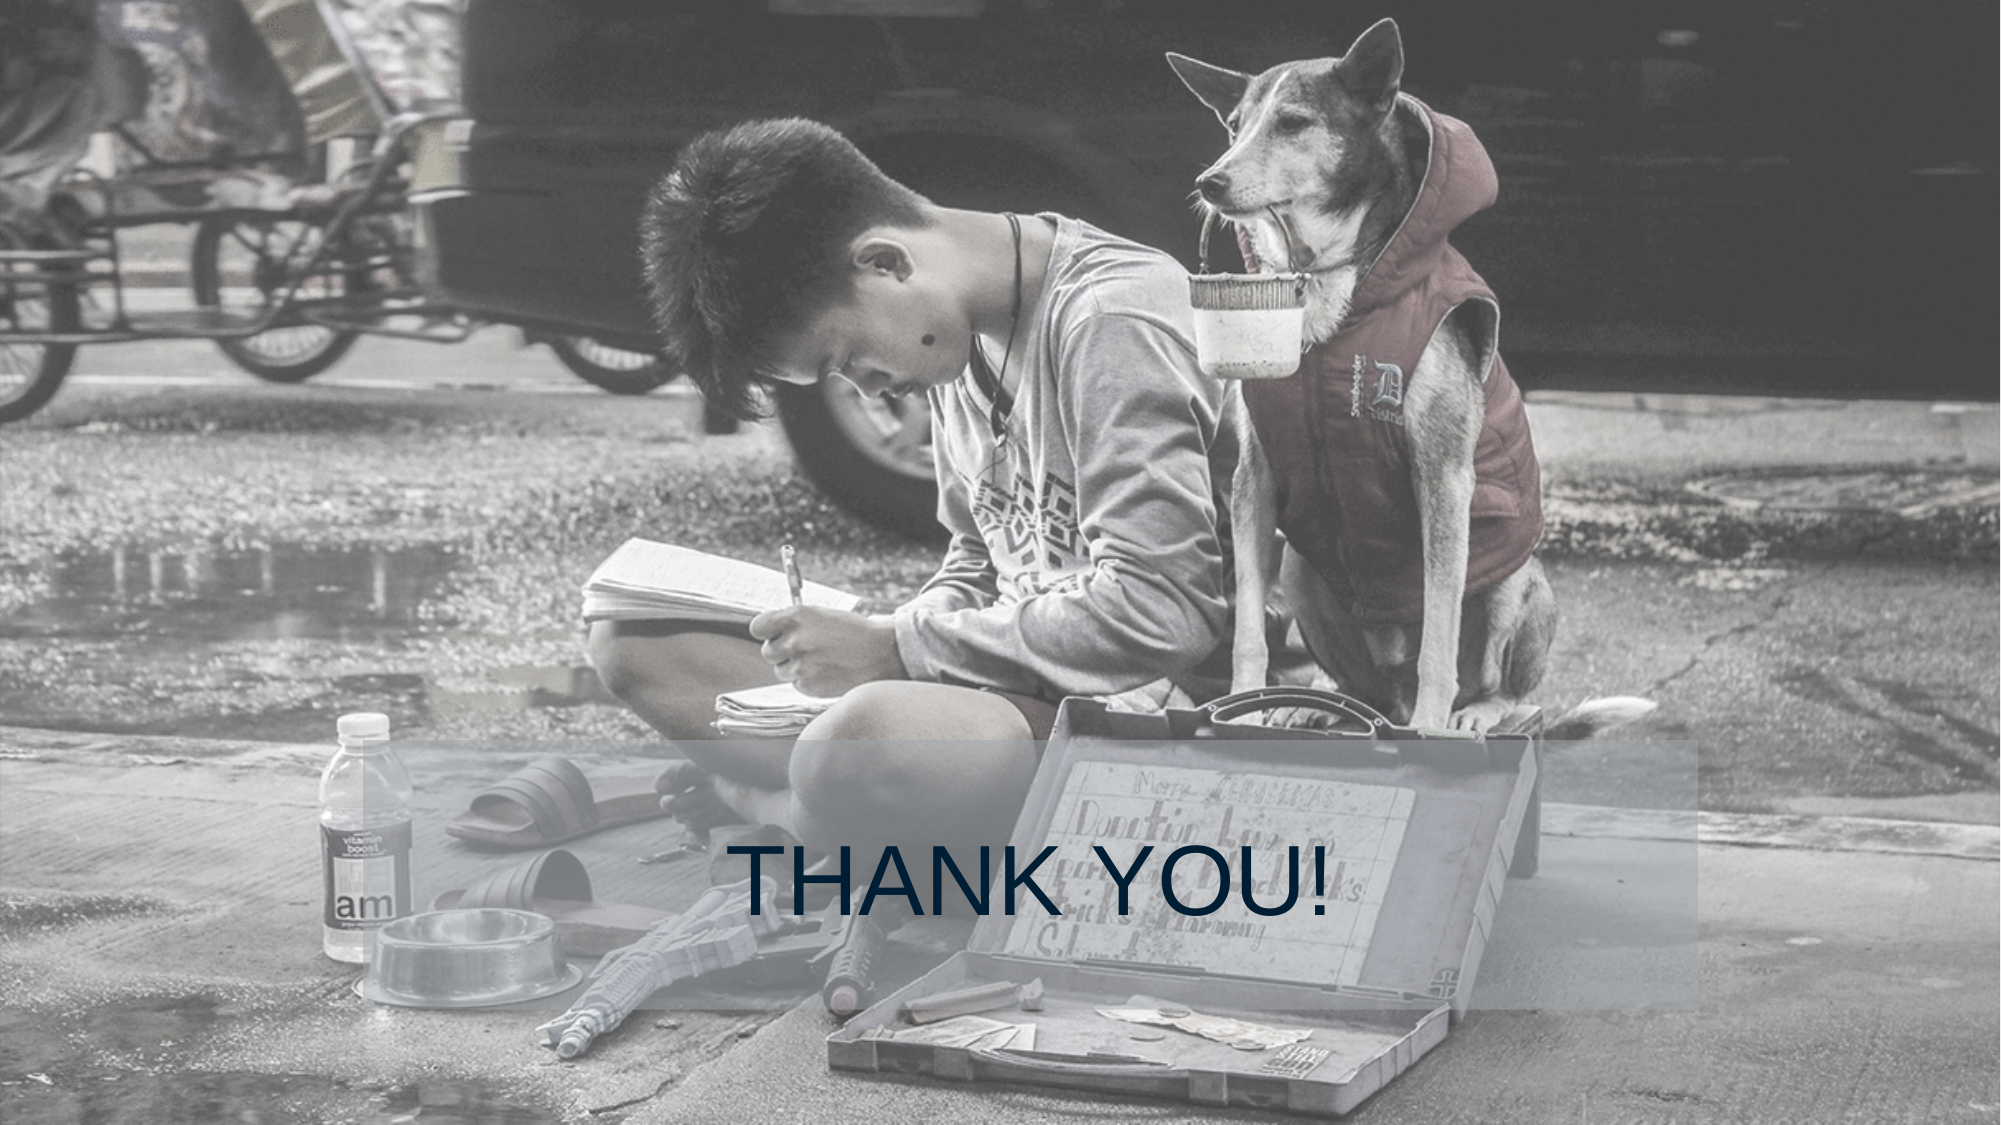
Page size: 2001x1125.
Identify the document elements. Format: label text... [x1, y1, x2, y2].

text_box THANK YOU! [363, 740, 1698, 1010]
picture [0, 0, 2001, 1125]
